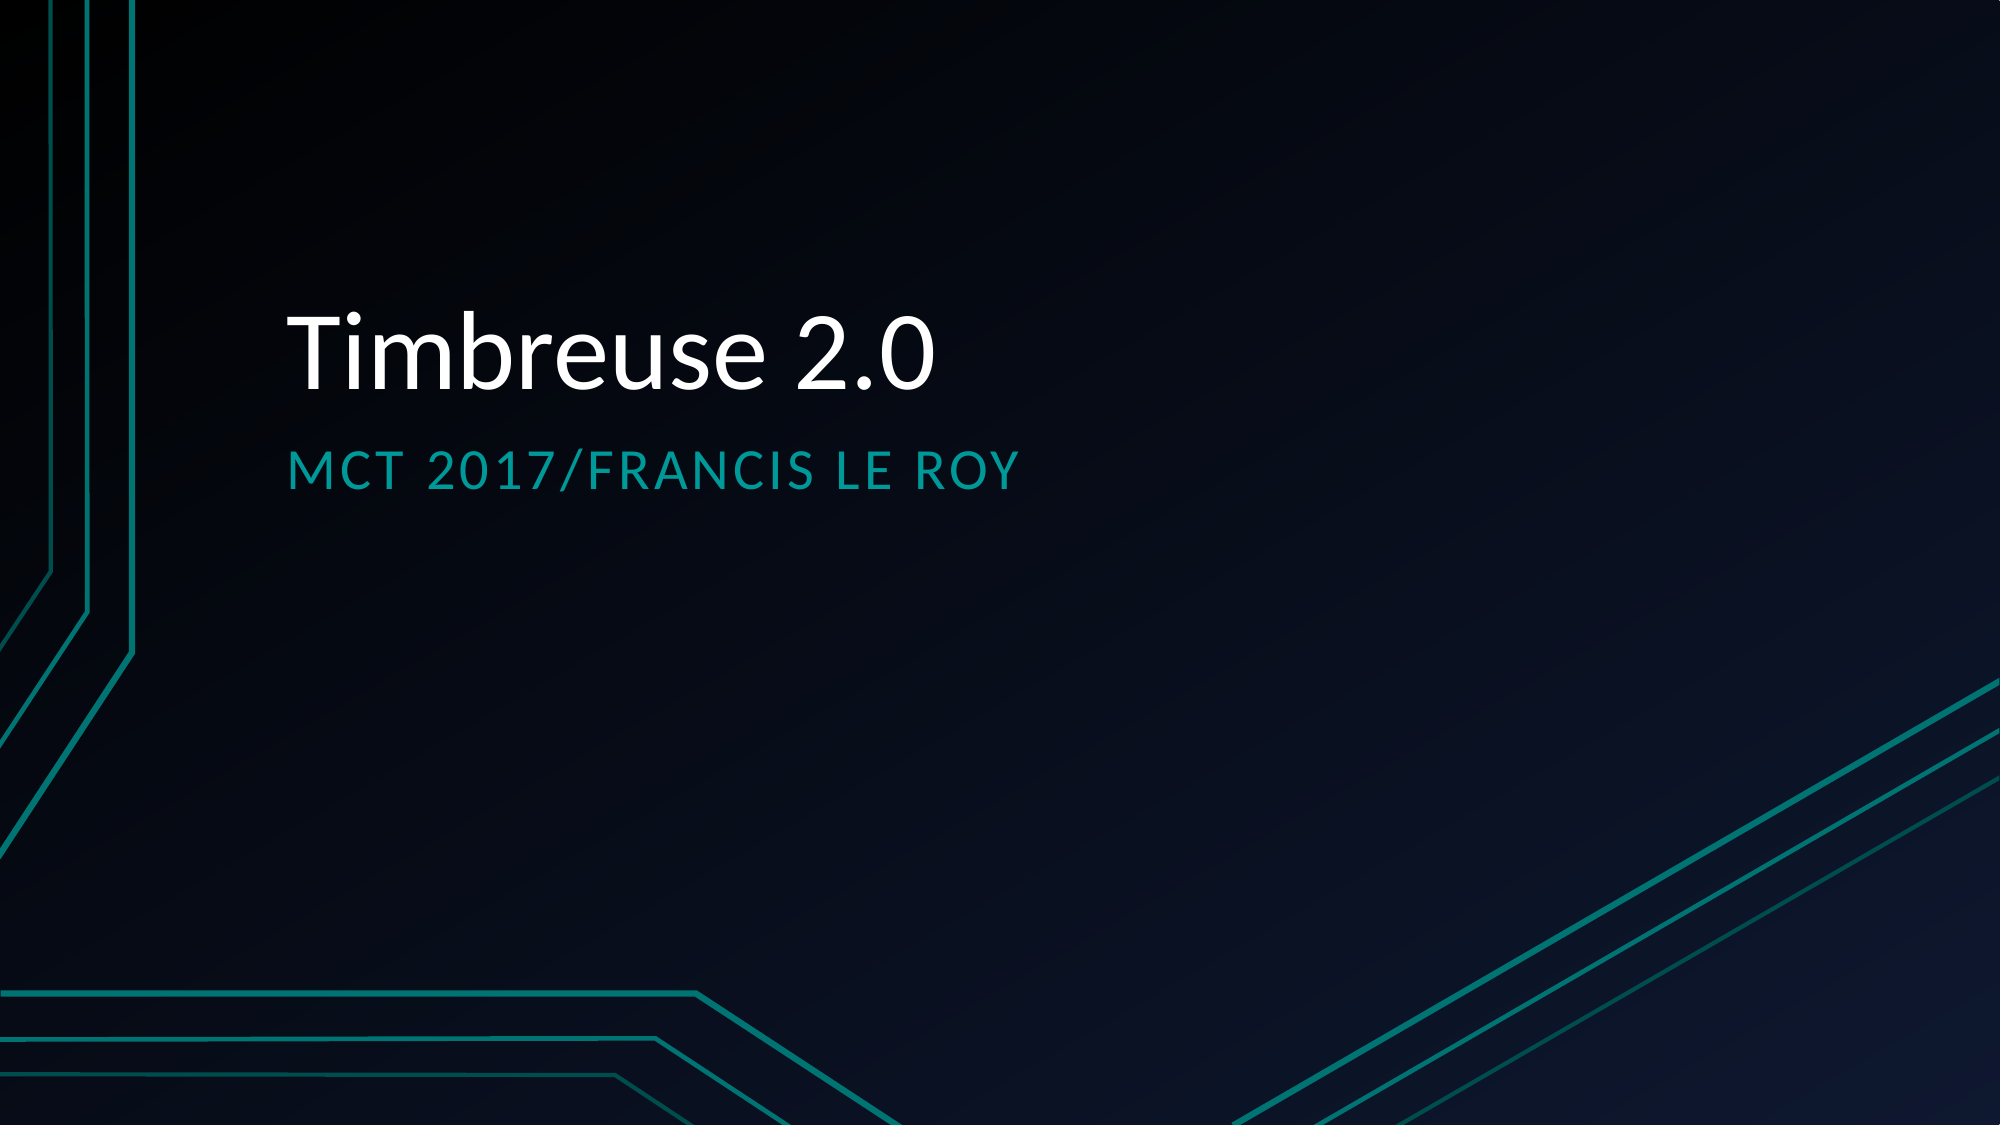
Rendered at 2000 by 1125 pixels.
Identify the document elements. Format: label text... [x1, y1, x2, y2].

title Timbreuse 2.0 [266, 95, 1700, 424]
subtitle MCT 2017/FRANCIS LE ROY [266, 429, 1700, 717]
